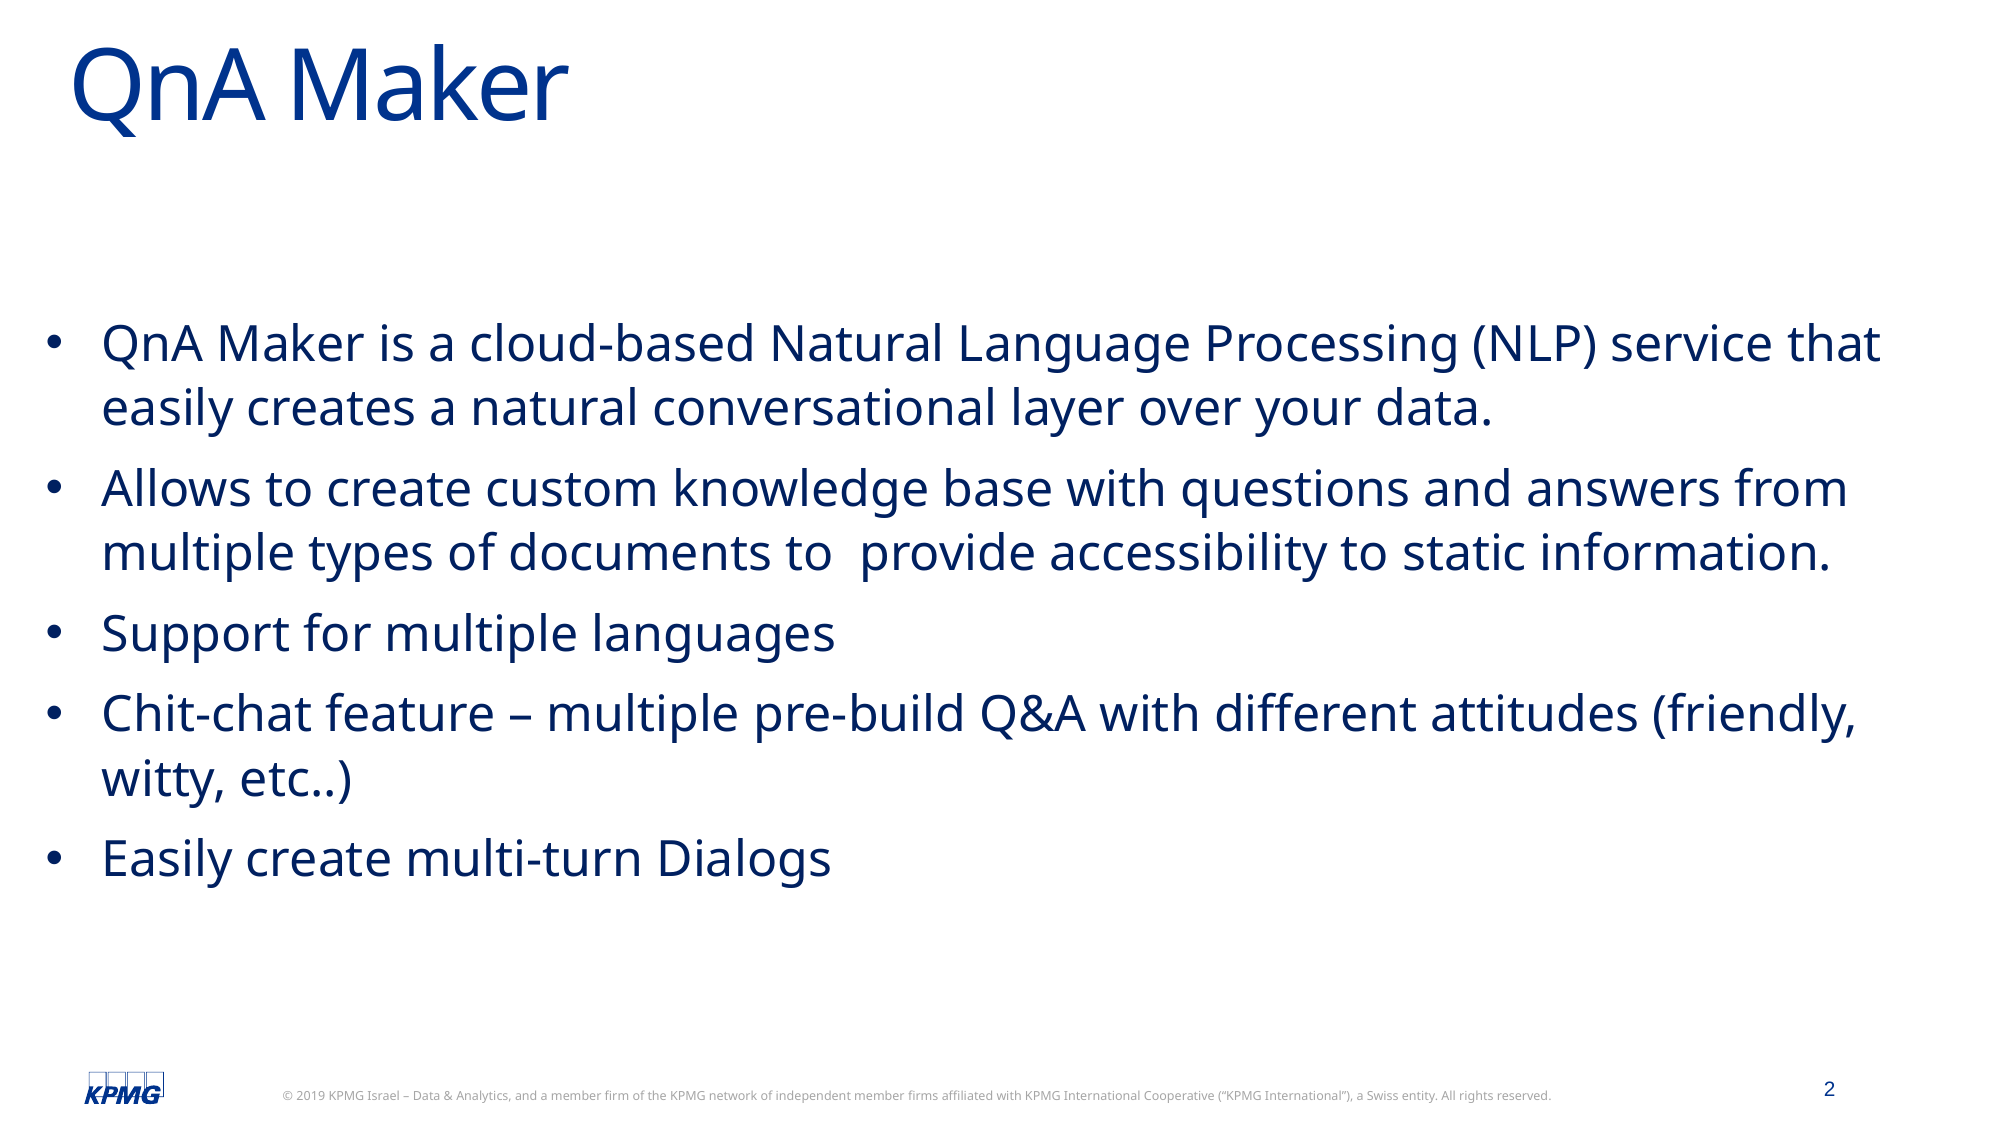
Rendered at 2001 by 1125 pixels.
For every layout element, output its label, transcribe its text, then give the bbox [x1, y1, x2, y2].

text_box QnA Maker [0, 13, 711, 148]
text_box QnA Maker is a cloud-based Natural Language Processing (NLP) service that easily creates a natural conversational layer over your data. Allows to create custom knowledge base with questions and answers from multiple types of documents to provide accessibility to static information. Support for multiple languages Chit-chat feature – multiple pre-build Q&A with different attitudes (friendly, witty, etc..) Easily create multi-turn Dialogs [30, 299, 1914, 895]
